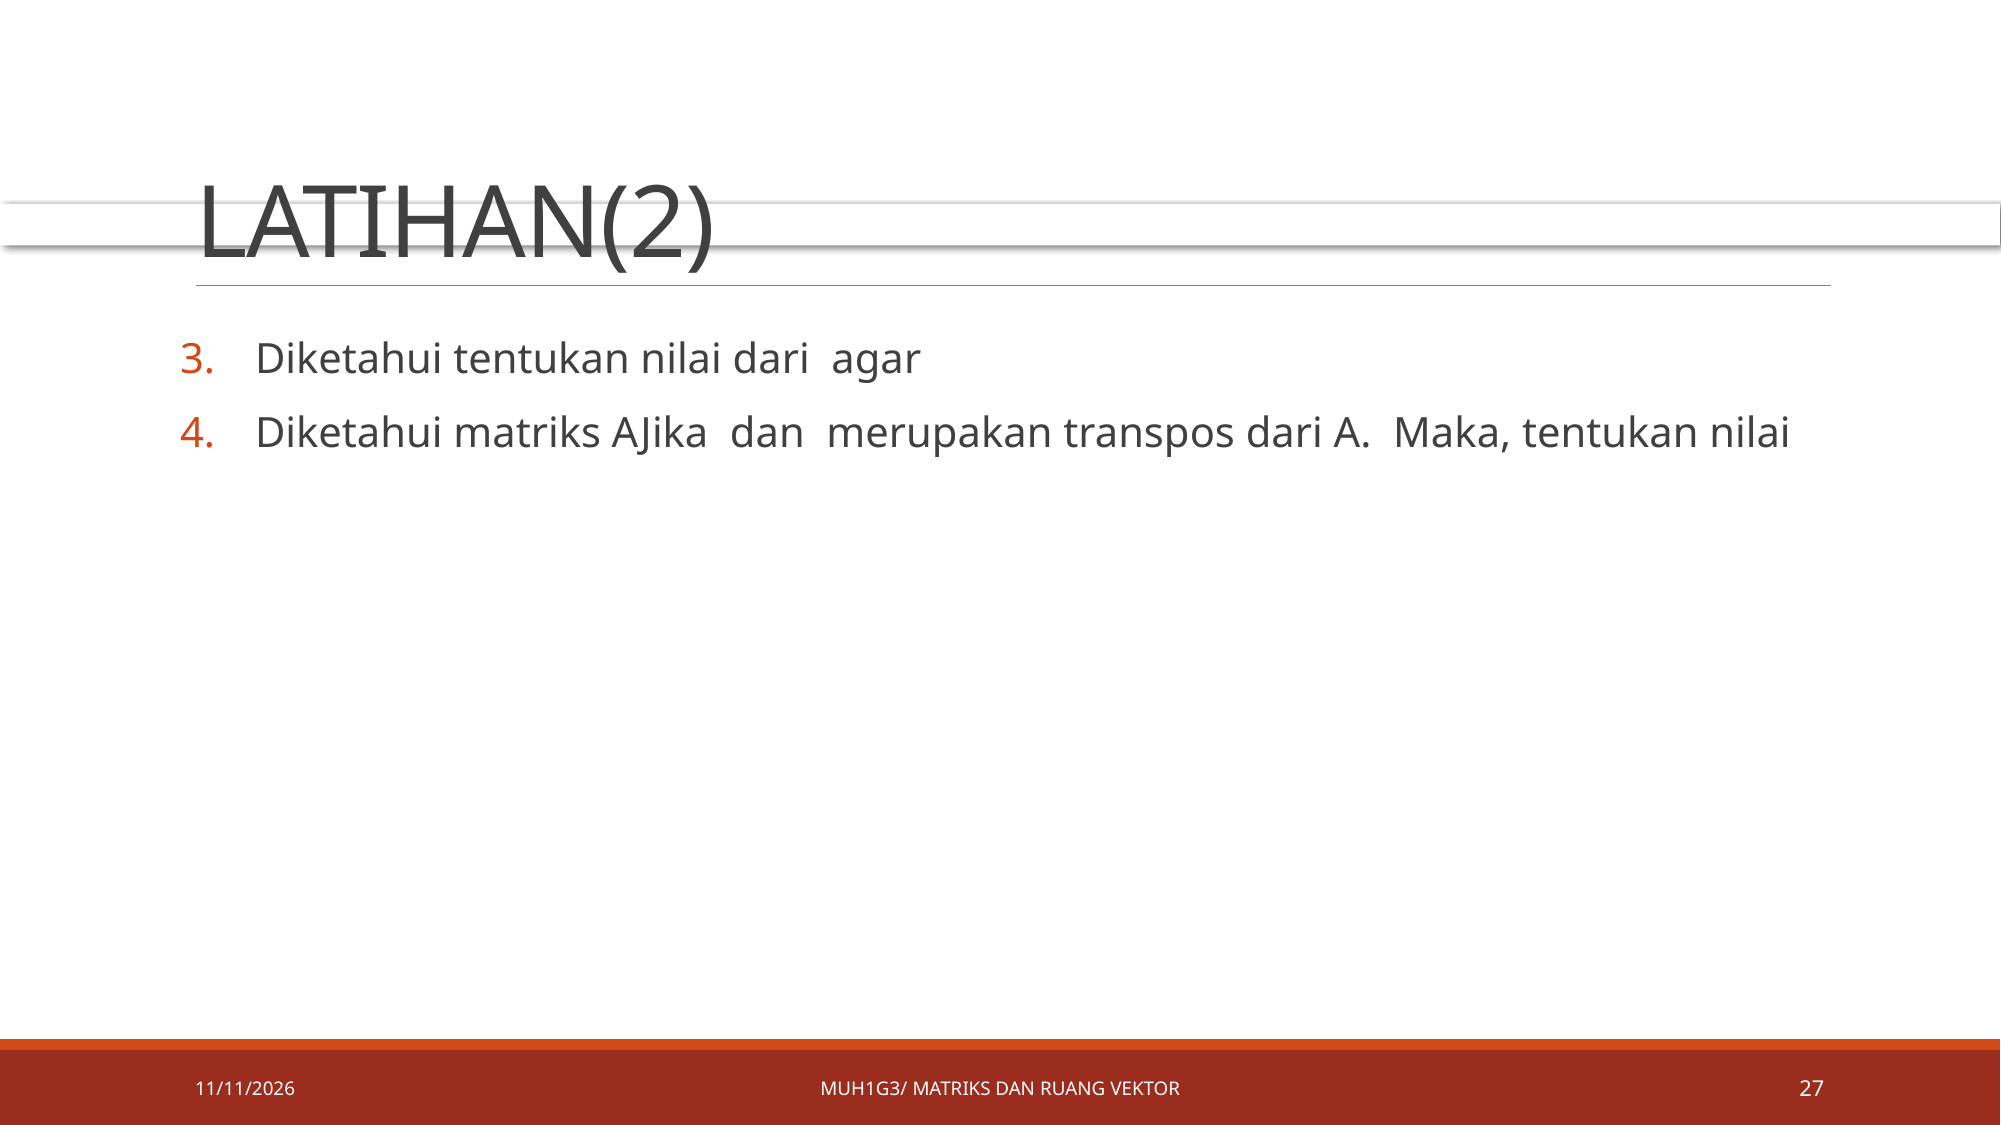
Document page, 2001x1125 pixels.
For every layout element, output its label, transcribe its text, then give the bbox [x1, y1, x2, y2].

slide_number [180, 1059, 586, 1120]
slide_number 27 [1624, 1059, 1840, 1120]
title LATIHAN(2) [180, 47, 1830, 285]
footer MUH1G3/ Matriks dan ruang vektor [604, 1059, 1396, 1120]
